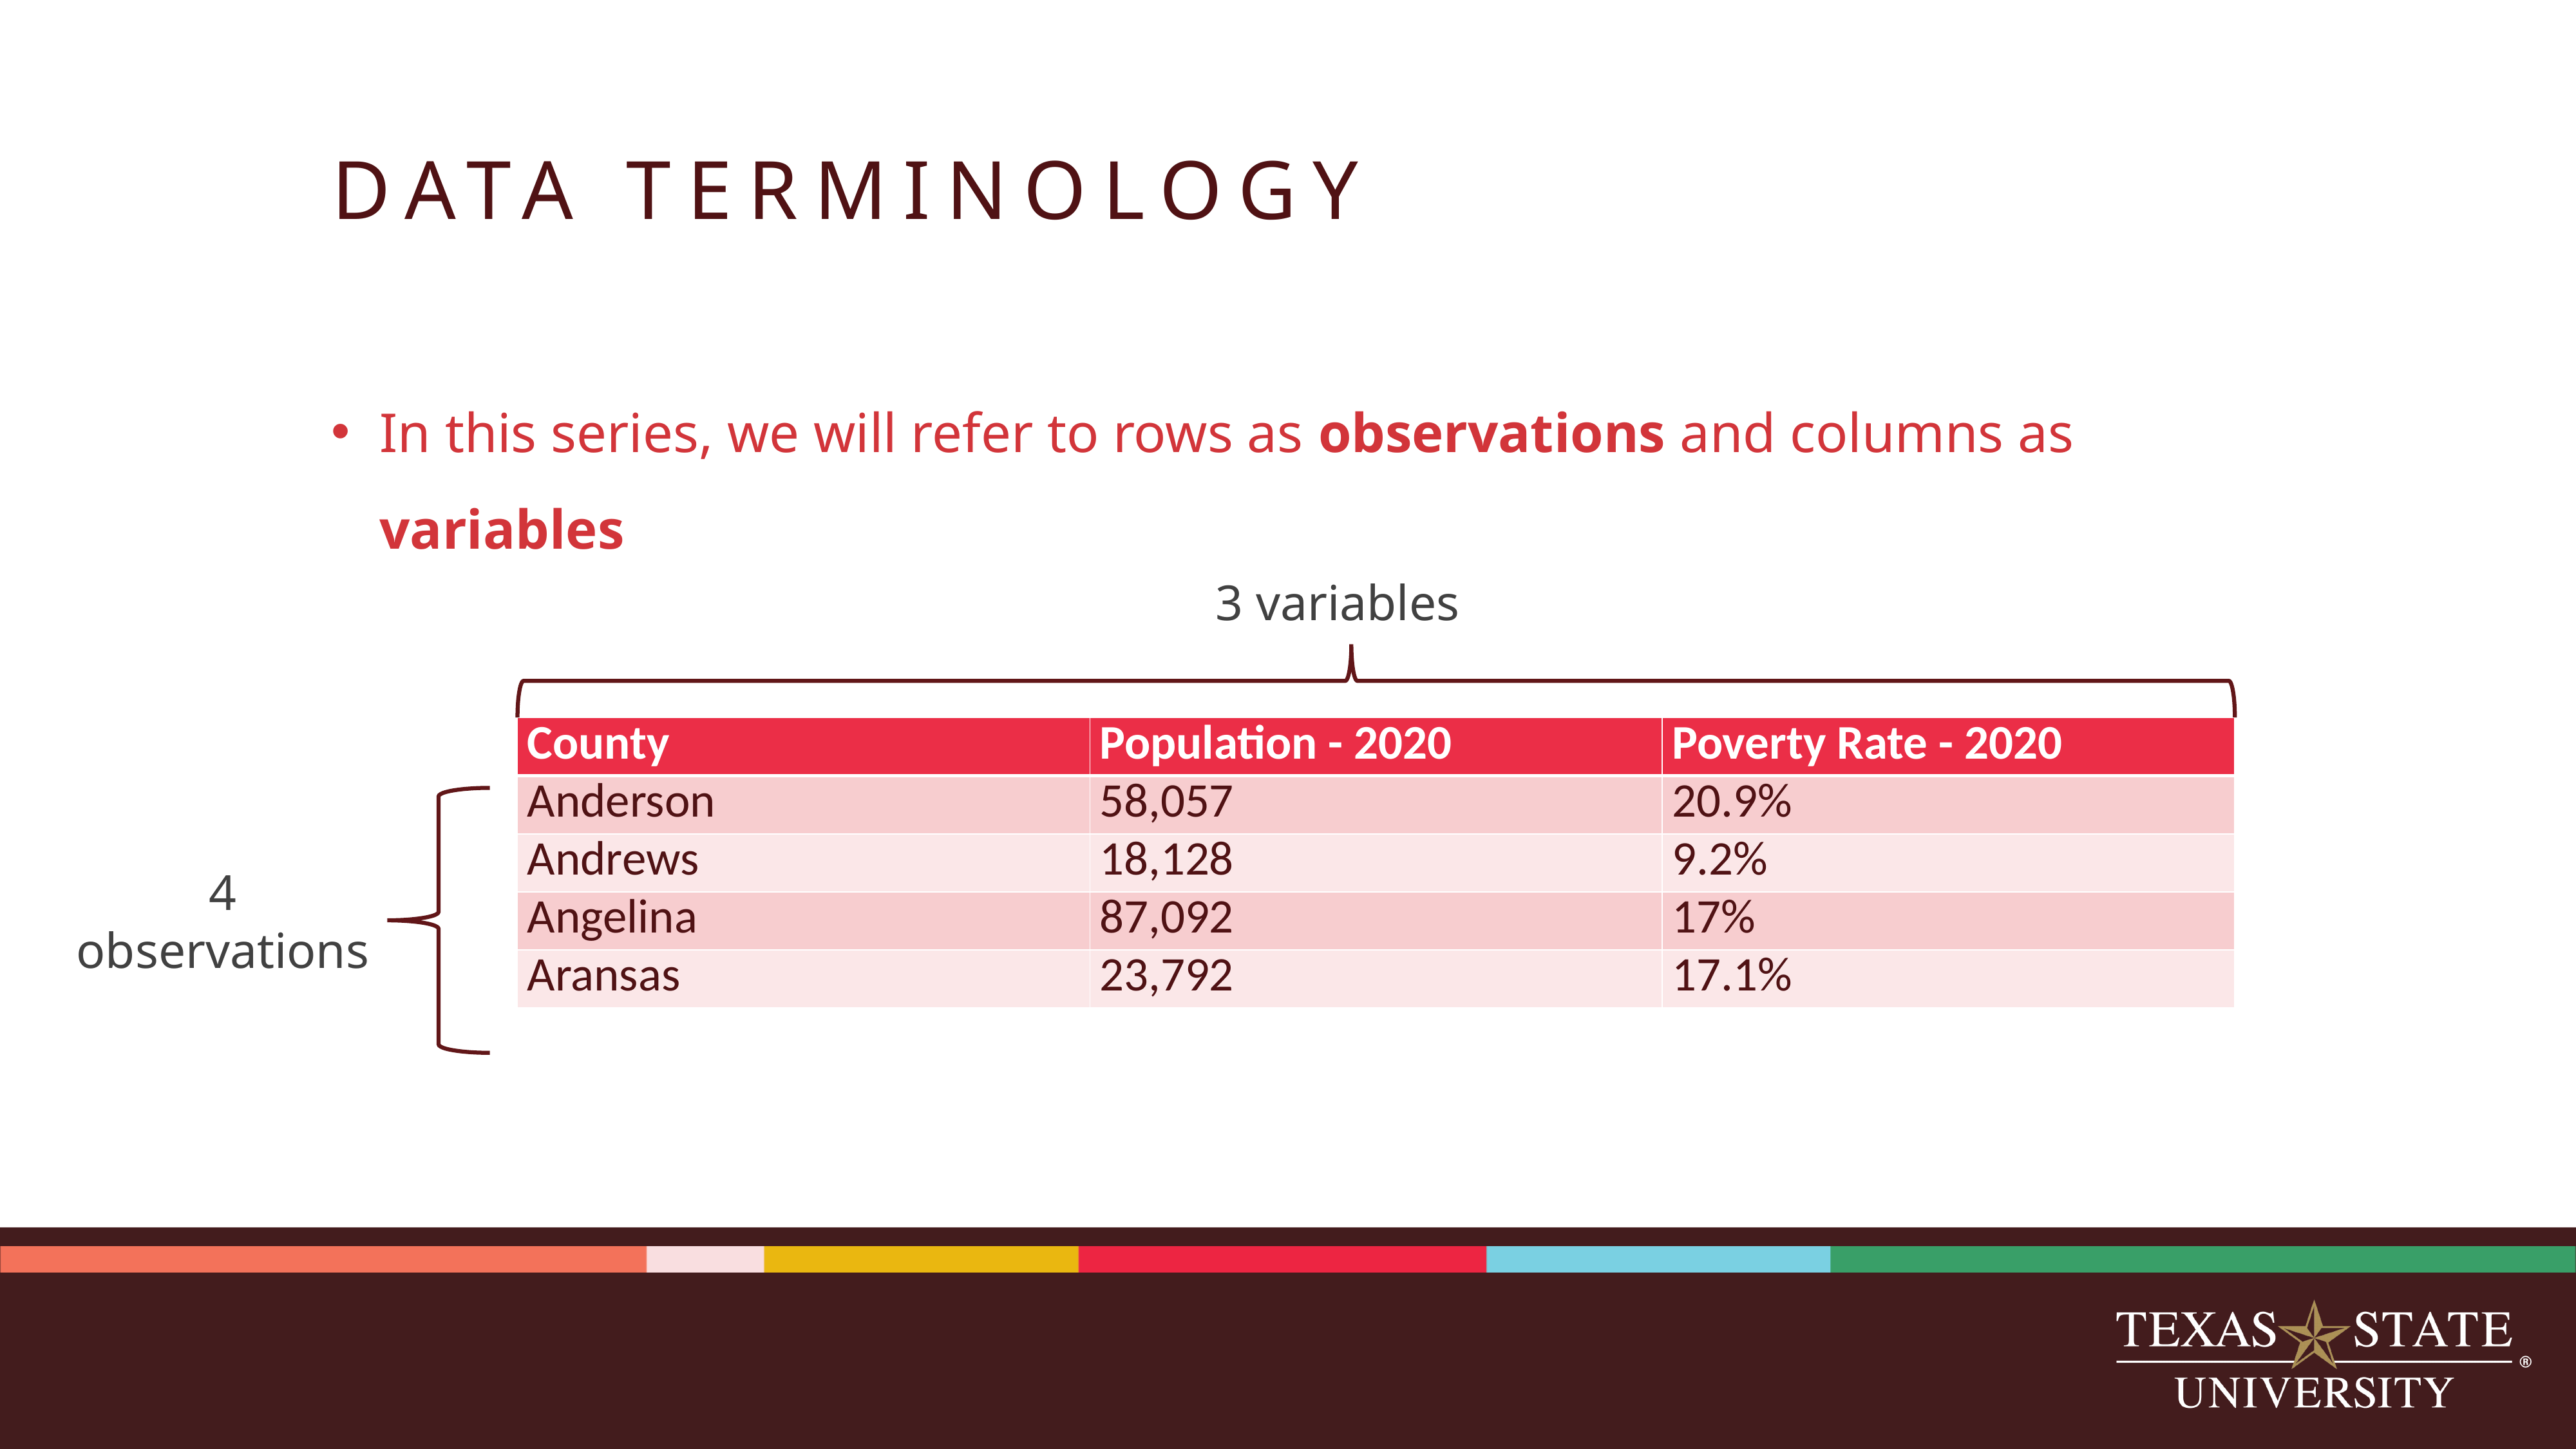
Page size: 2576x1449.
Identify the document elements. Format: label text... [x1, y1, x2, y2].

table_cell Aransas [518, 951, 1090, 1007]
table_cell 9.2% [1663, 835, 2234, 891]
table_cell 87,092 [1090, 893, 1662, 949]
table_cell Andrews [518, 835, 1090, 891]
list In this series, we will refer to rows as observations and columns as variables [322, 361, 2254, 1074]
table_cell 23,792 [1090, 951, 1662, 1007]
table_cell 17.1% [1663, 951, 2234, 1007]
table_cell Anderson [518, 777, 1090, 833]
text_box [517, 644, 2235, 718]
text_box [393, 787, 490, 1054]
table_header Poverty Rate - 2020 [1663, 718, 2234, 774]
title DATA TERMINOLOGY [322, 144, 2254, 266]
table_cell 17% [1663, 893, 2234, 949]
picture [0, 1246, 2576, 1449]
text_box 4 observations [52, 857, 393, 983]
text_box 3 variables [1070, 567, 1605, 635]
table_cell Angelina [518, 893, 1090, 949]
table_cell 58,057 [1090, 777, 1662, 833]
table_header County [518, 718, 1090, 774]
table_cell 18,128 [1090, 835, 1662, 891]
table_cell 20.9% [1663, 777, 2234, 833]
table_header Population - 2020 [1090, 718, 1662, 774]
